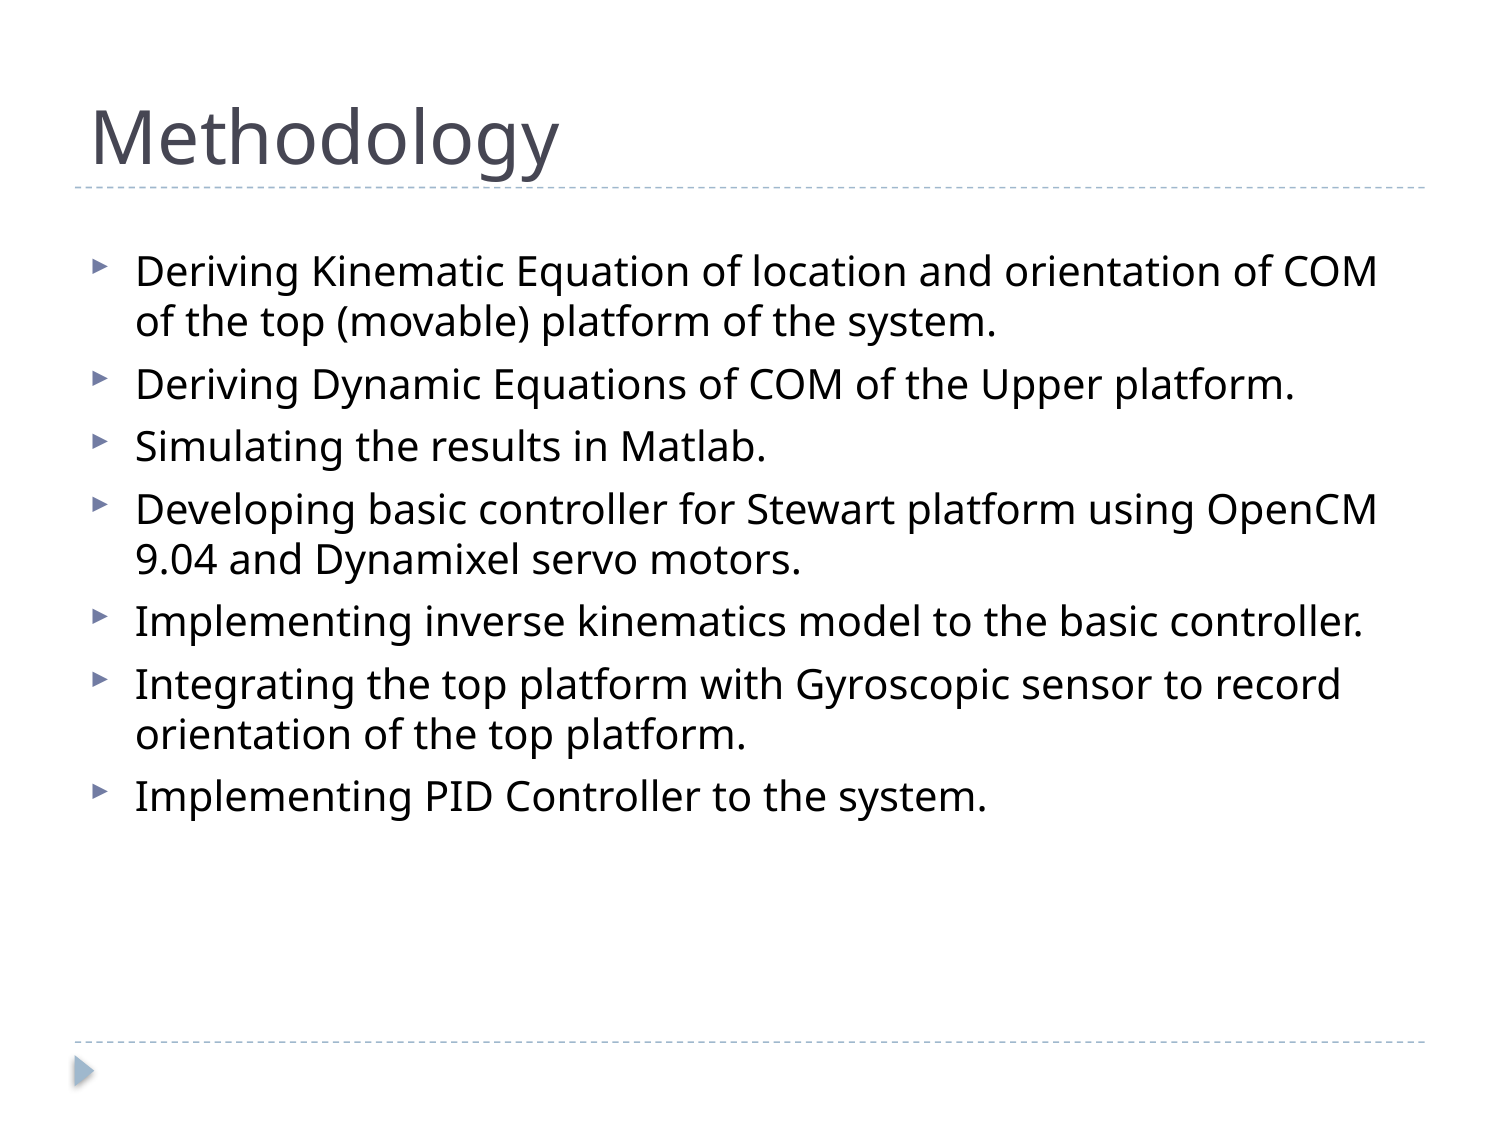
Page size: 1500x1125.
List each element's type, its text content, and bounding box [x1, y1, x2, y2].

title Methodology [75, 24, 1425, 188]
list Deriving Kinematic Equation of location and orientation of COM of the top (movable) platform of the system. Deriving Dynamic Equations of COM of the Upper platform. Simulating the results in Matlab. Developing basic controller for Stewart platform using OpenCM 9.04 and Dynamixel servo motors. Implementing inverse kinematics model to the basic controller. Integrating the top platform with Gyroscopic sensor to record orientation of the top platform. Implementing PID Controller to the system. [75, 237, 1425, 1048]
